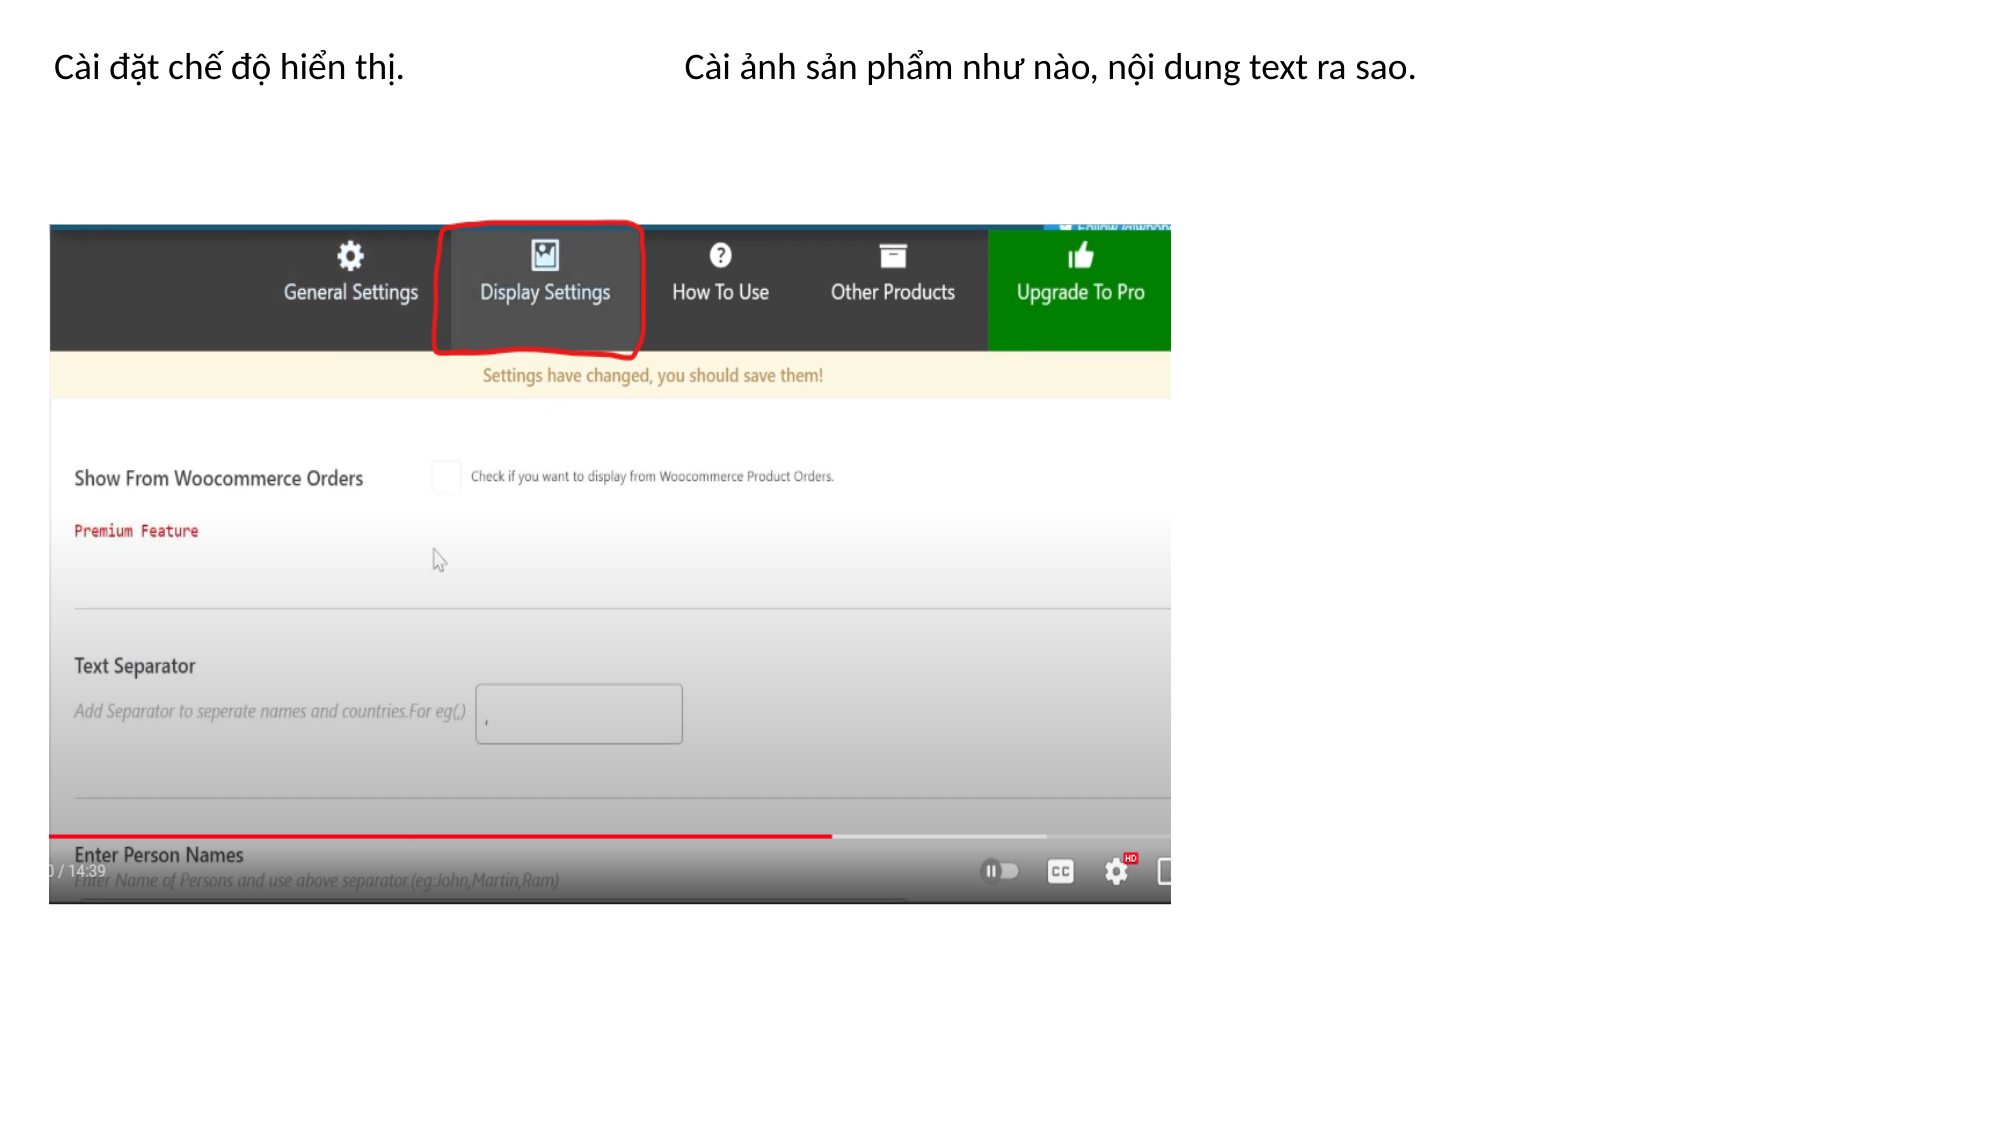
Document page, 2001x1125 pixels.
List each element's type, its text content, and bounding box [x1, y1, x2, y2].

picture [49, 218, 1171, 907]
text_box Cài đặt chế độ hiển thị. [39, 34, 669, 95]
text_box Cài ảnh sản phẩm như nào, nội dung text ra sao. [669, 34, 1687, 95]
